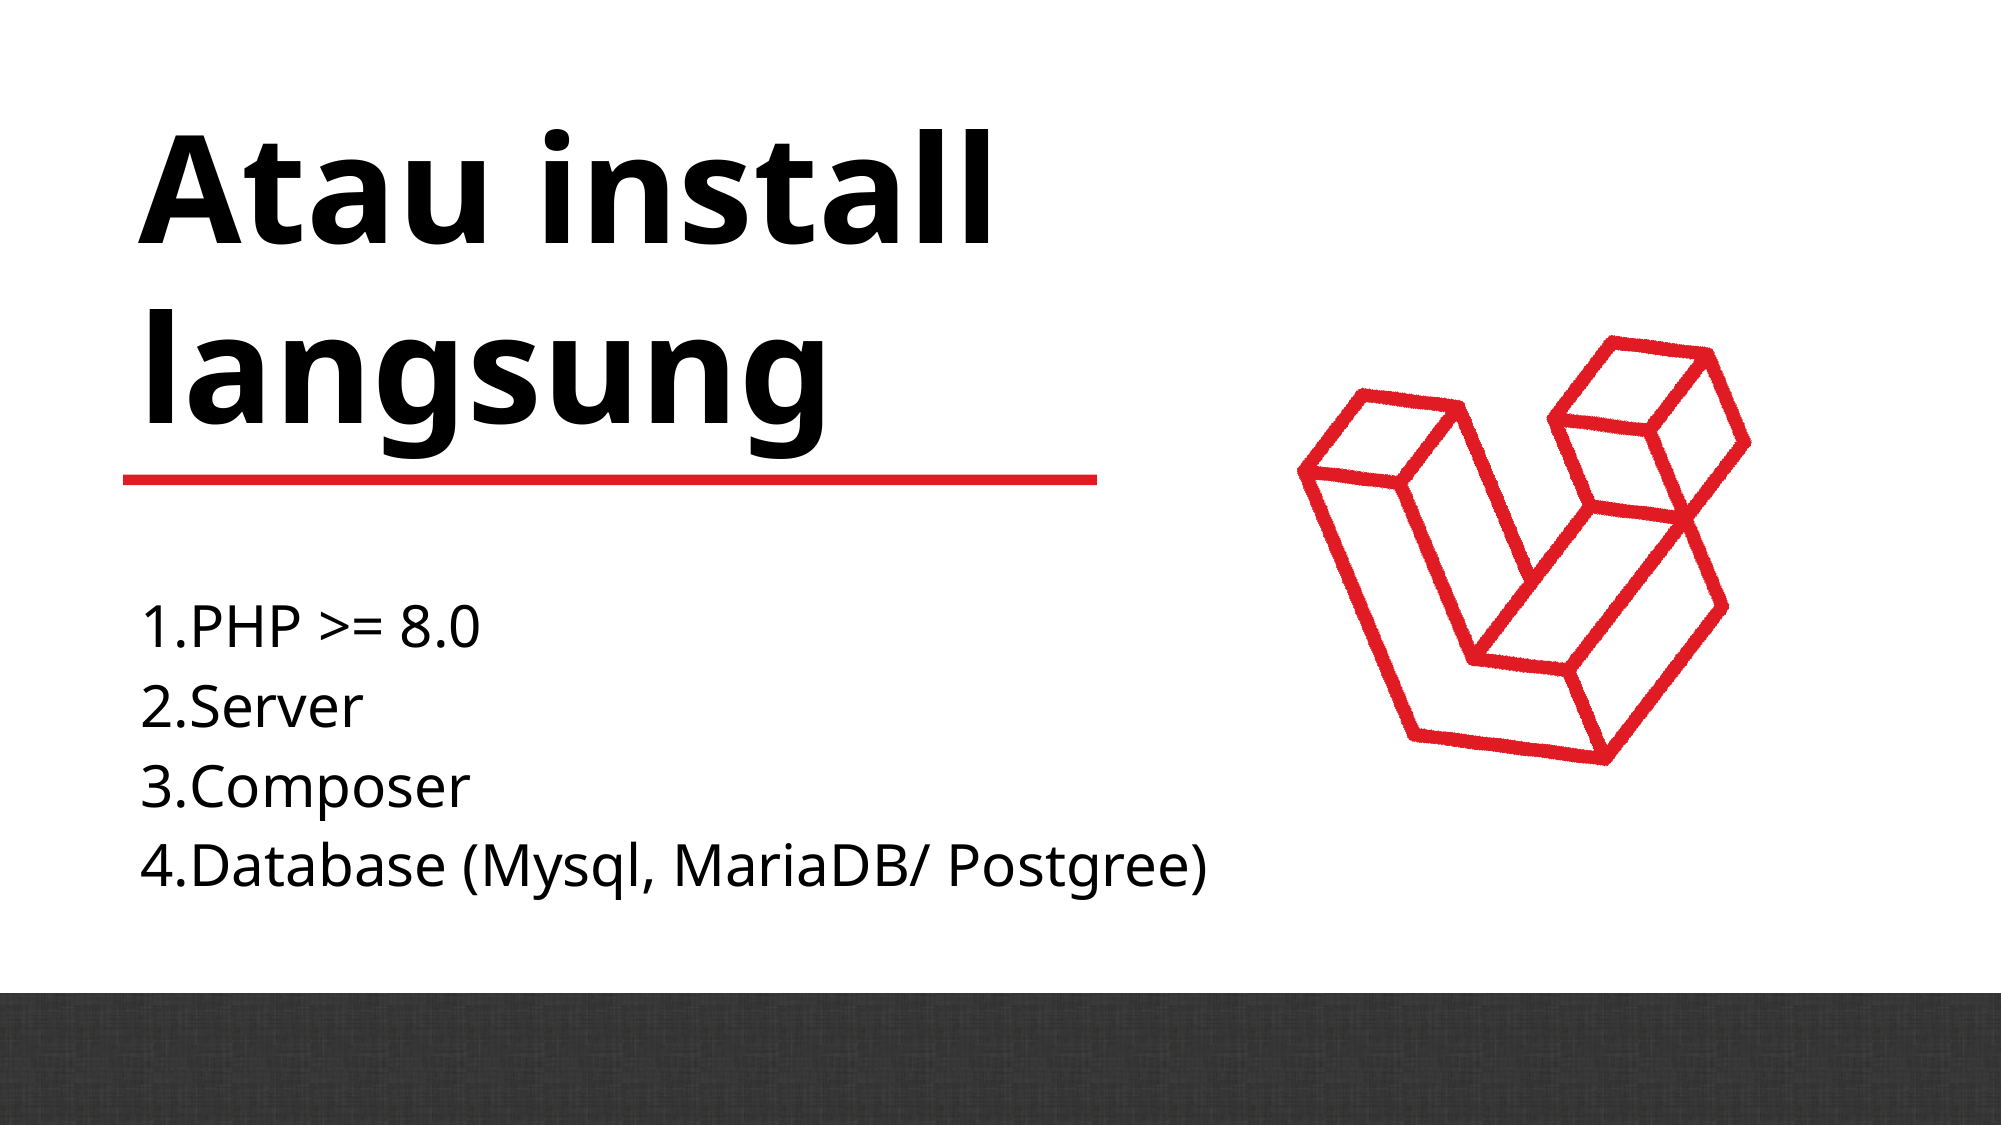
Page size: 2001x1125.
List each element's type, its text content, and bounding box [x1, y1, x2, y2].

picture [1270, 255, 1850, 834]
text_box Atau install langsung [123, 85, 1466, 461]
text_box [122, 474, 1098, 486]
text_box [0, 992, 2000, 1125]
text_box PHP >= 8.0 Server Composer Database (Mysql, MariaDB/ Postgree) [125, 571, 1224, 906]
